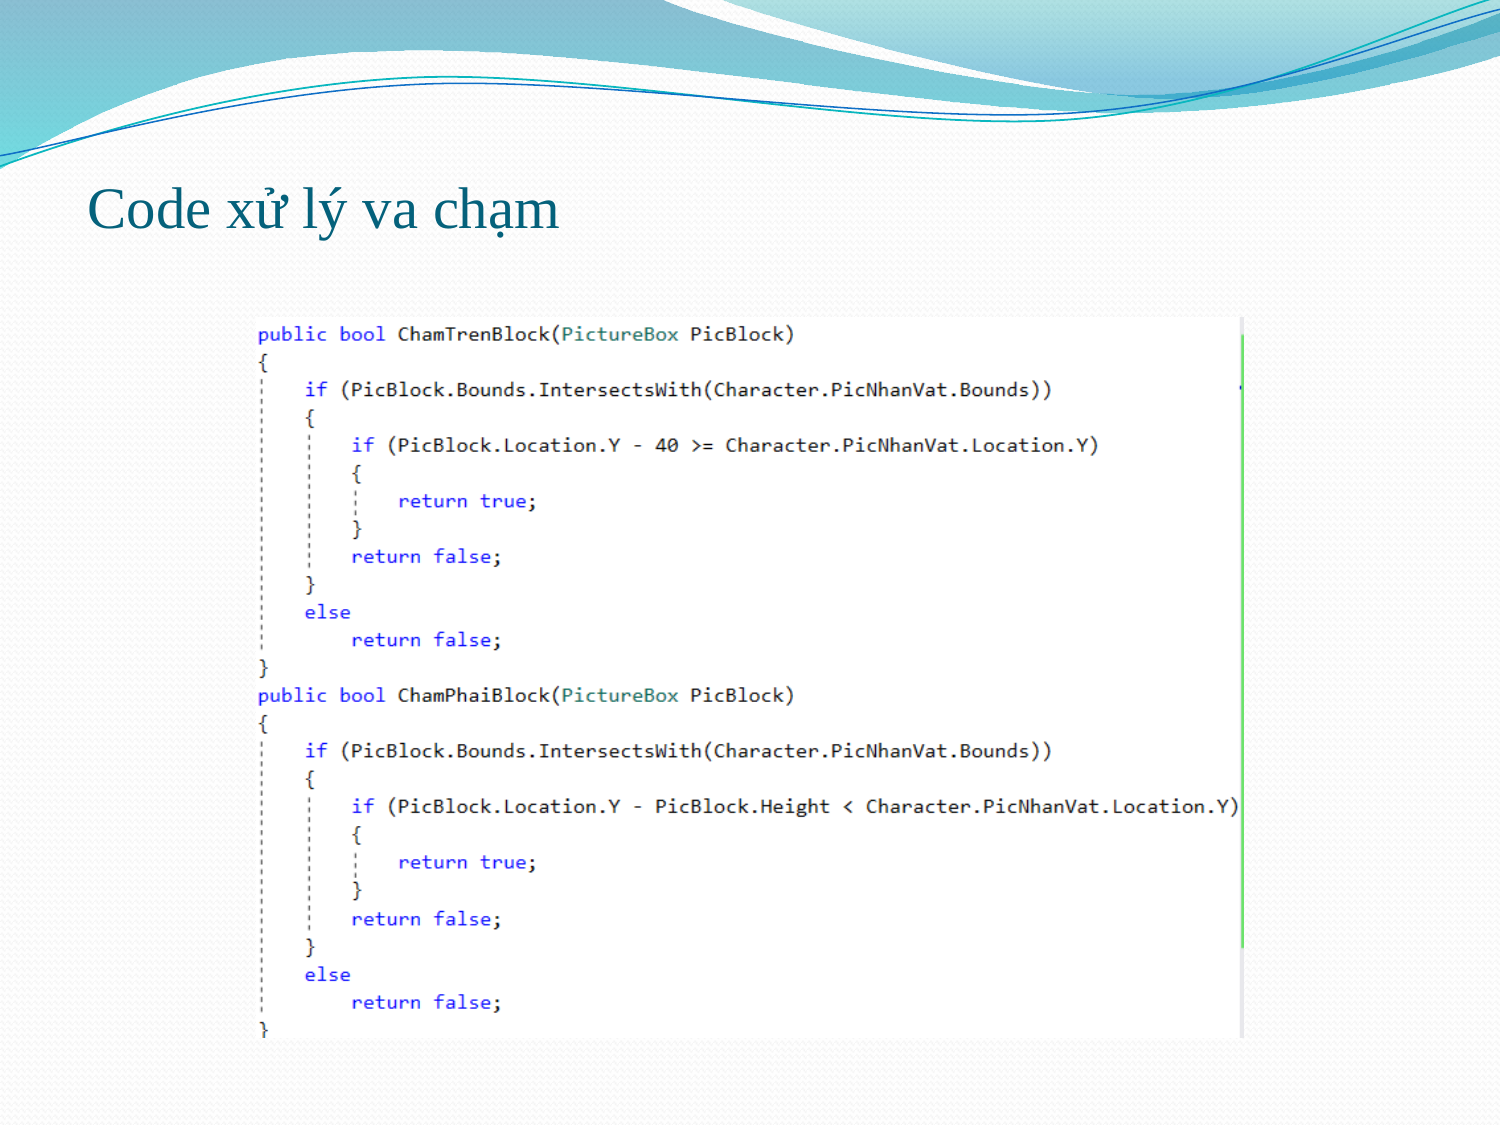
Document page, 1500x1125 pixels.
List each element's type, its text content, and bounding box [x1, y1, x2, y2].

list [256, 317, 1244, 1038]
title Code xử lý va chạm [87, 162, 1438, 241]
